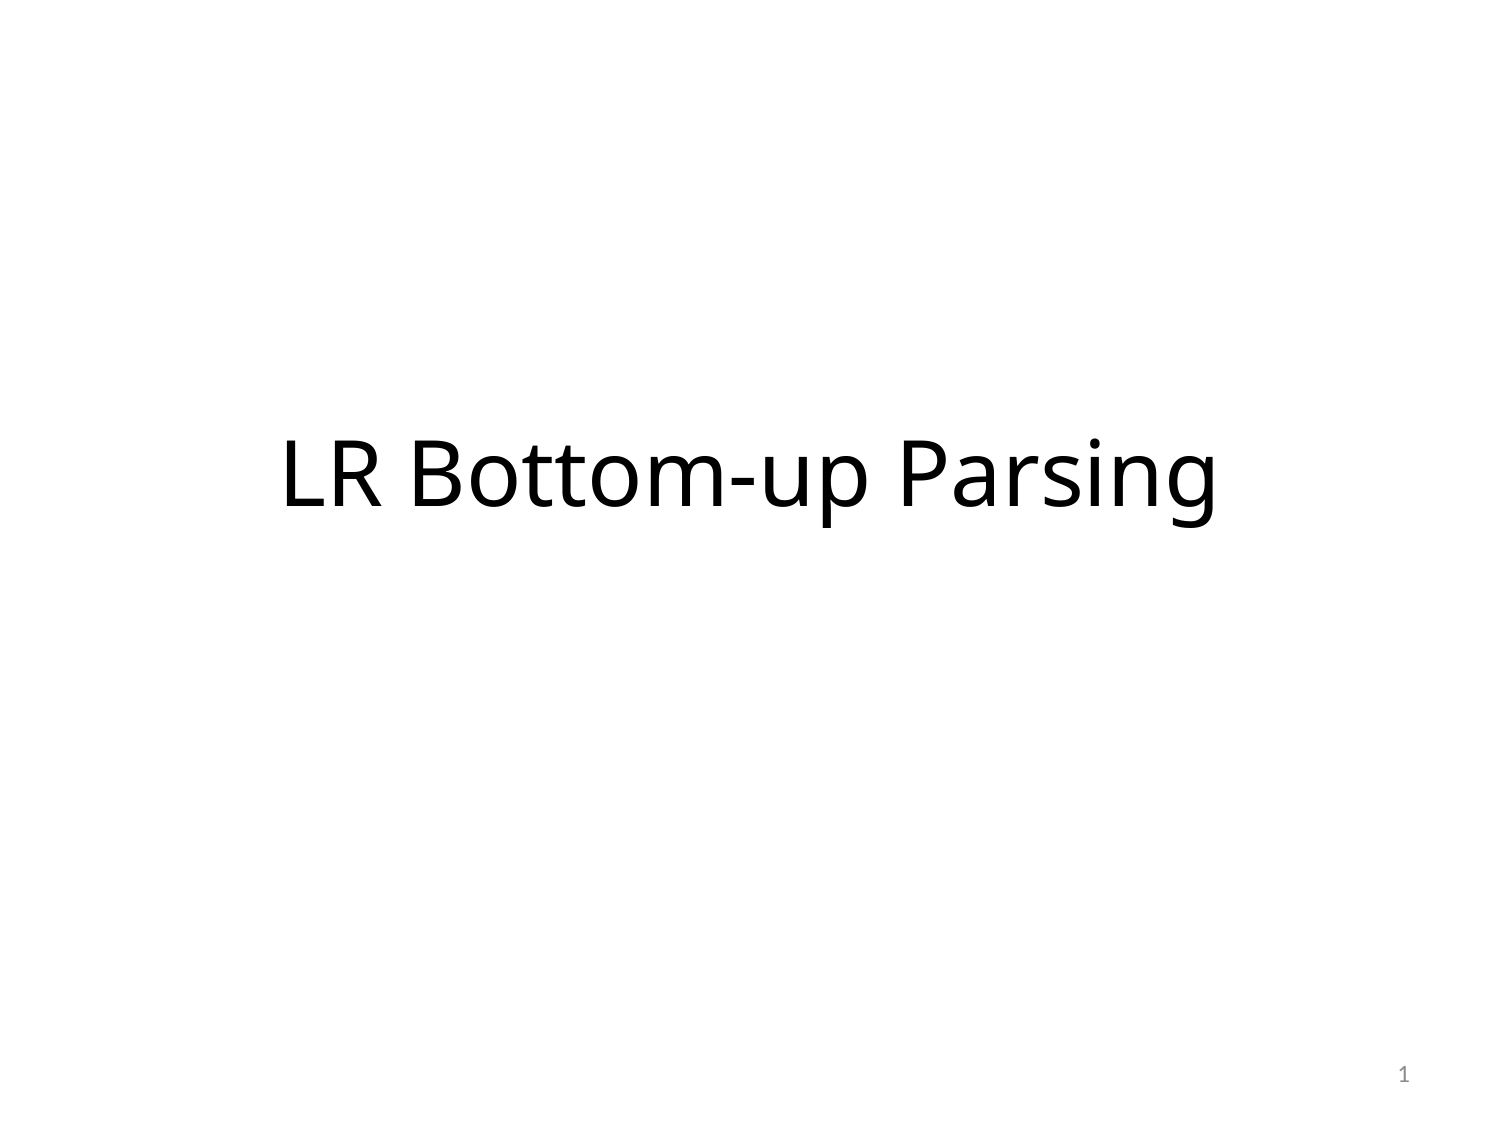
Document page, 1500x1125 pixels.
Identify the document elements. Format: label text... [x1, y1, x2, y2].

title LR Bottom-up Parsing [112, 349, 1388, 591]
slide_number 1 [1074, 1042, 1425, 1103]
